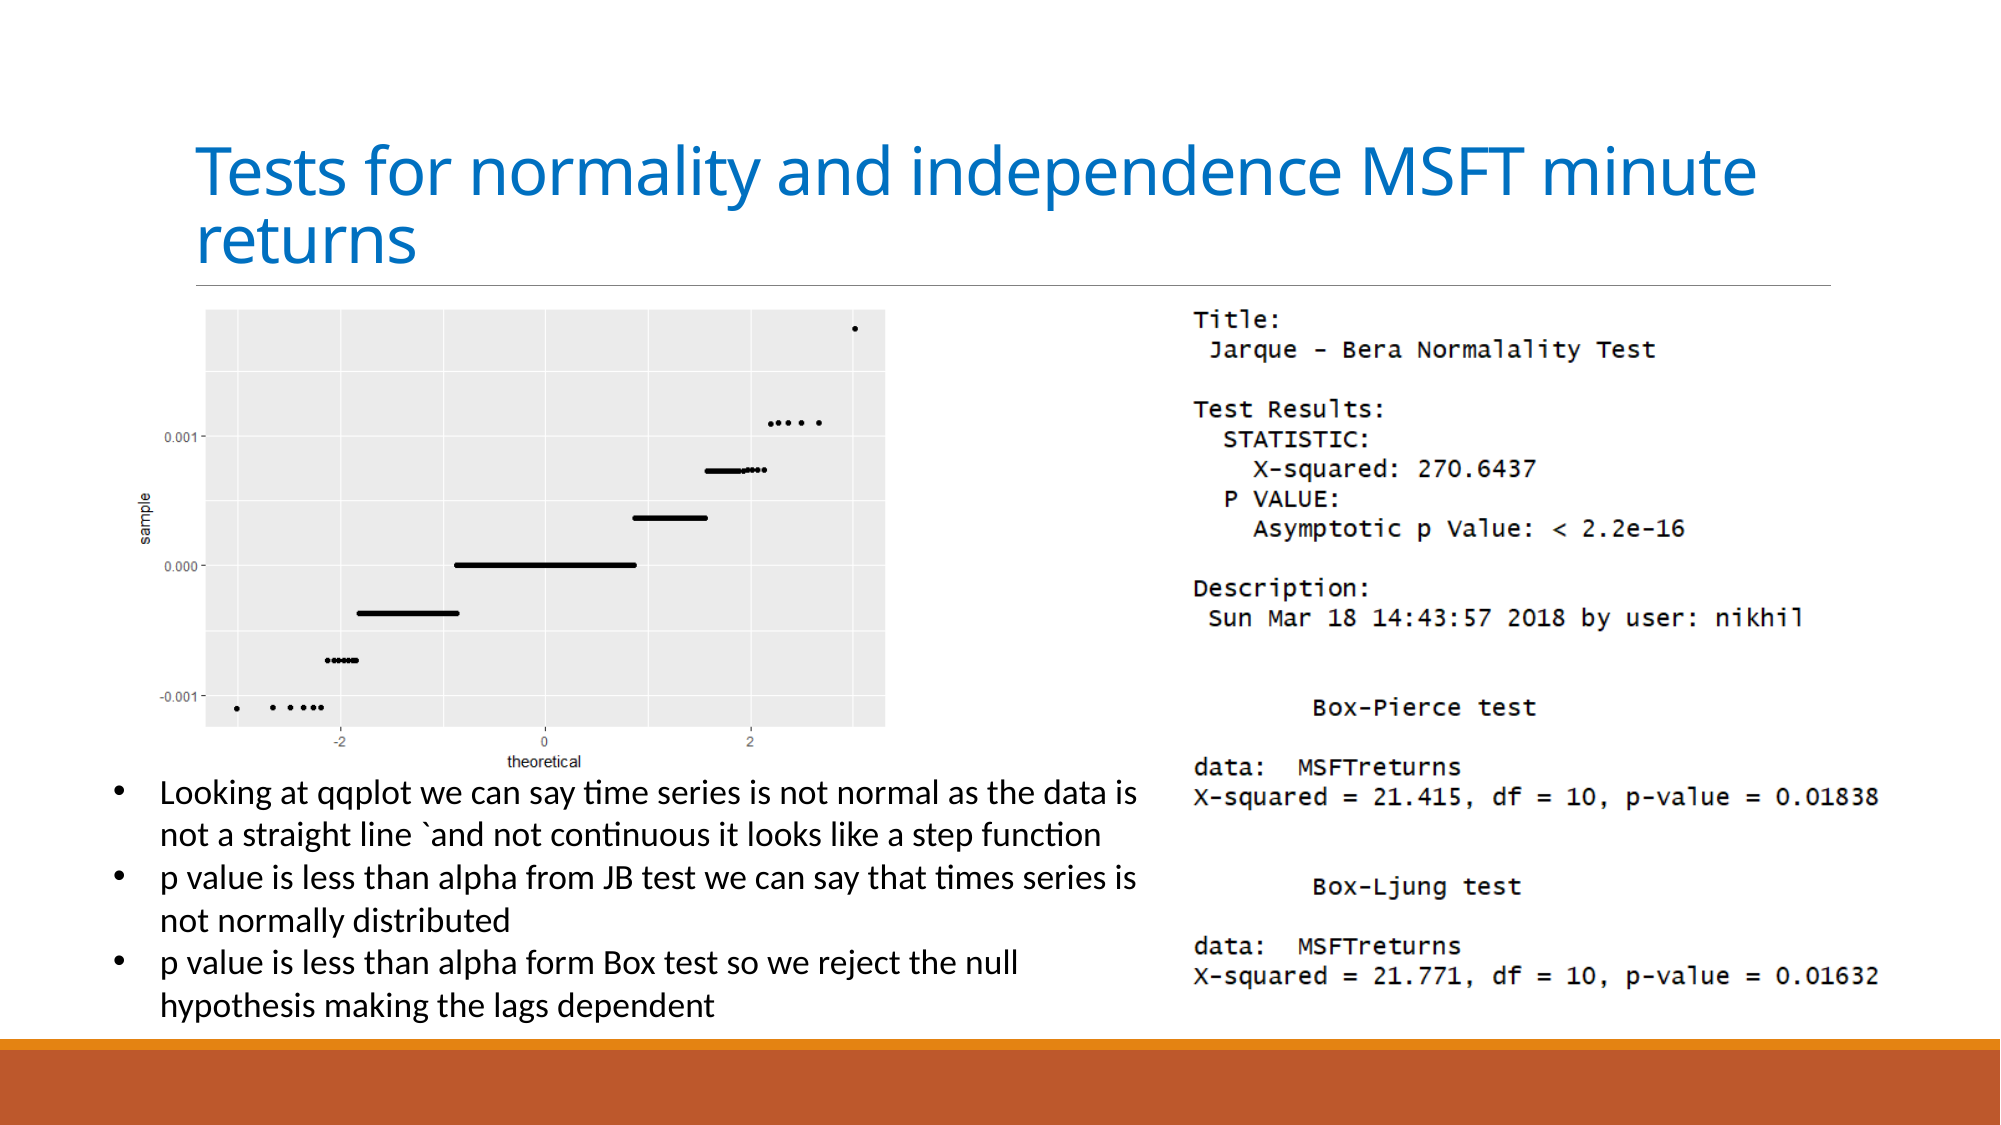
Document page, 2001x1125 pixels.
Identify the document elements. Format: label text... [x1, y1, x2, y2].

text_box Looking at qqplot we can say time series is not normal as the data is not a straight line `and not continuous it looks like a step function p value is less than alpha from JB test we can say that times series is not normally distributed p value is less than alpha form Box test so we reject the null hypothesis making the lags dependent [98, 761, 1164, 1032]
picture [1185, 302, 1891, 1004]
title Tests for normality and independence MSFT minute returns [180, 47, 1830, 285]
picture [128, 302, 895, 776]
